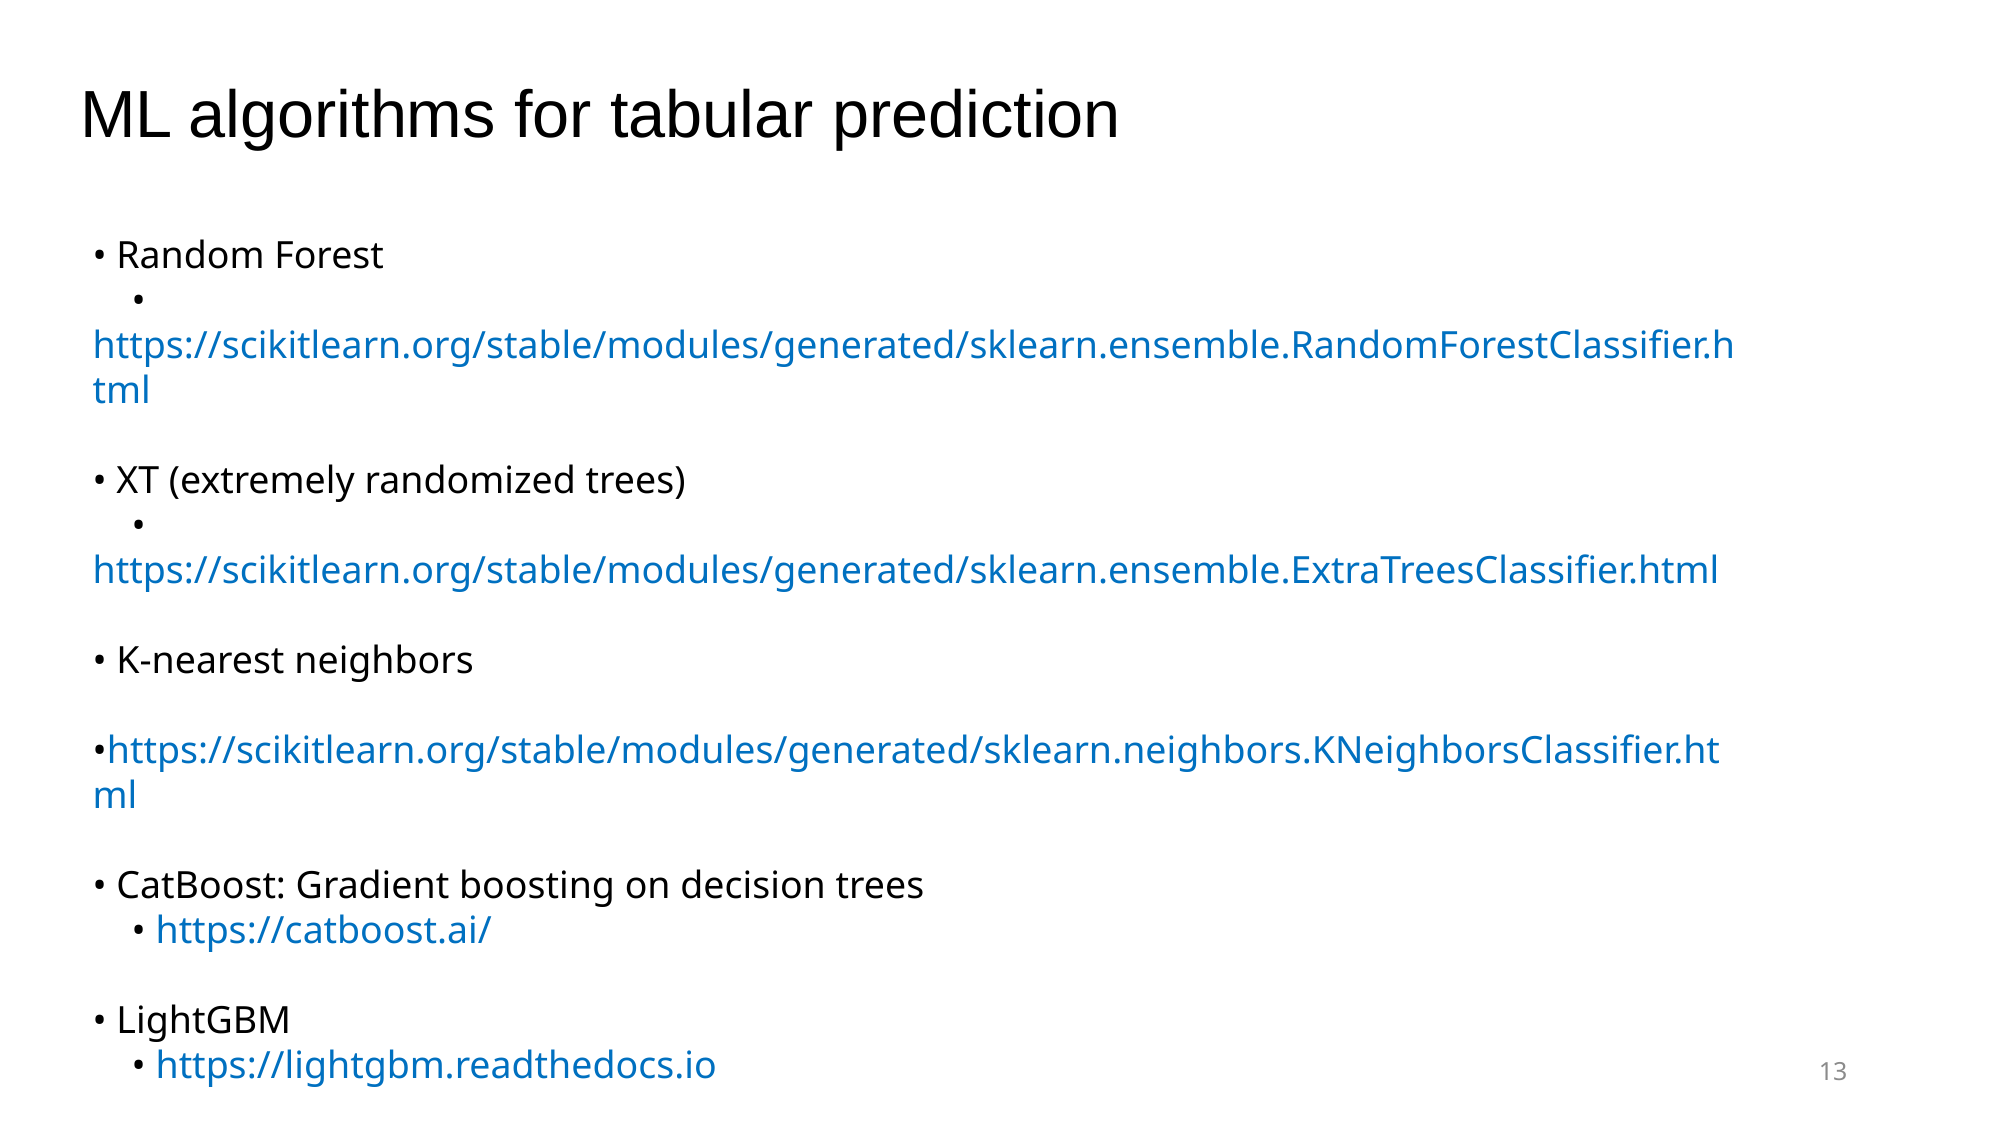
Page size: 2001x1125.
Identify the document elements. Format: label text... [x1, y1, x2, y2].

text_box ML algorithms for tabular prediction [65, 62, 1137, 158]
slide_number 13 [1412, 1042, 1863, 1103]
text_box • Random Forest • https://scikitlearn.org/stable/modules/generated/sklearn.ensemble.RandomForestClassifier.html • XT (extremely randomized trees) • https://scikitlearn.org/stable/modules/generated/sklearn.ensemble.ExtraTreesClassifier.html • K-nearest neighbors •https://scikitlearn.org/stable/modules/generated/sklearn.neighbors.KNeighborsClassifier.html • CatBoost: Gradient boosting on decision trees • https://catboost.ai/ • LightGBM • https://lightgbm.readthedocs.io • Neural network [78, 223, 1763, 1125]
